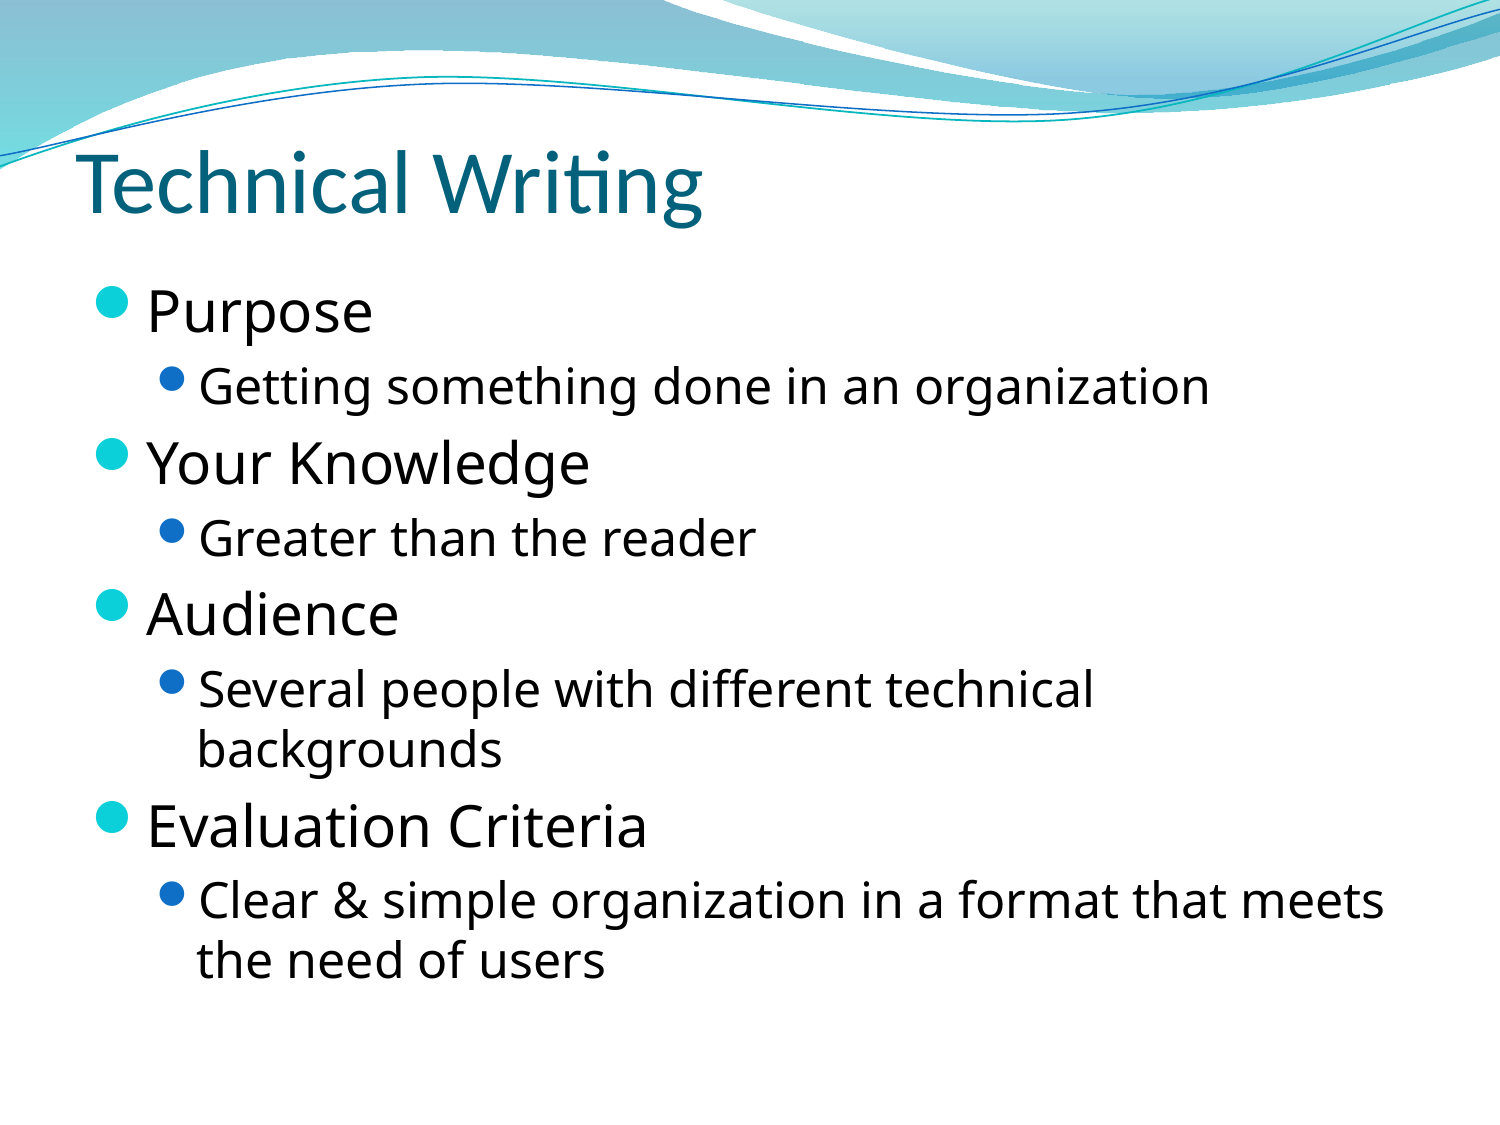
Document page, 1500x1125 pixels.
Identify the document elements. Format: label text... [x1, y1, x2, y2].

title Technical Writing [75, 115, 1425, 232]
list Purpose Getting something done in an organization Your Knowledge Greater than the reader Audience Several people with different technical backgrounds Evaluation Criteria Clear & simple organization in a format that meets the need of users [76, 267, 1427, 1035]
